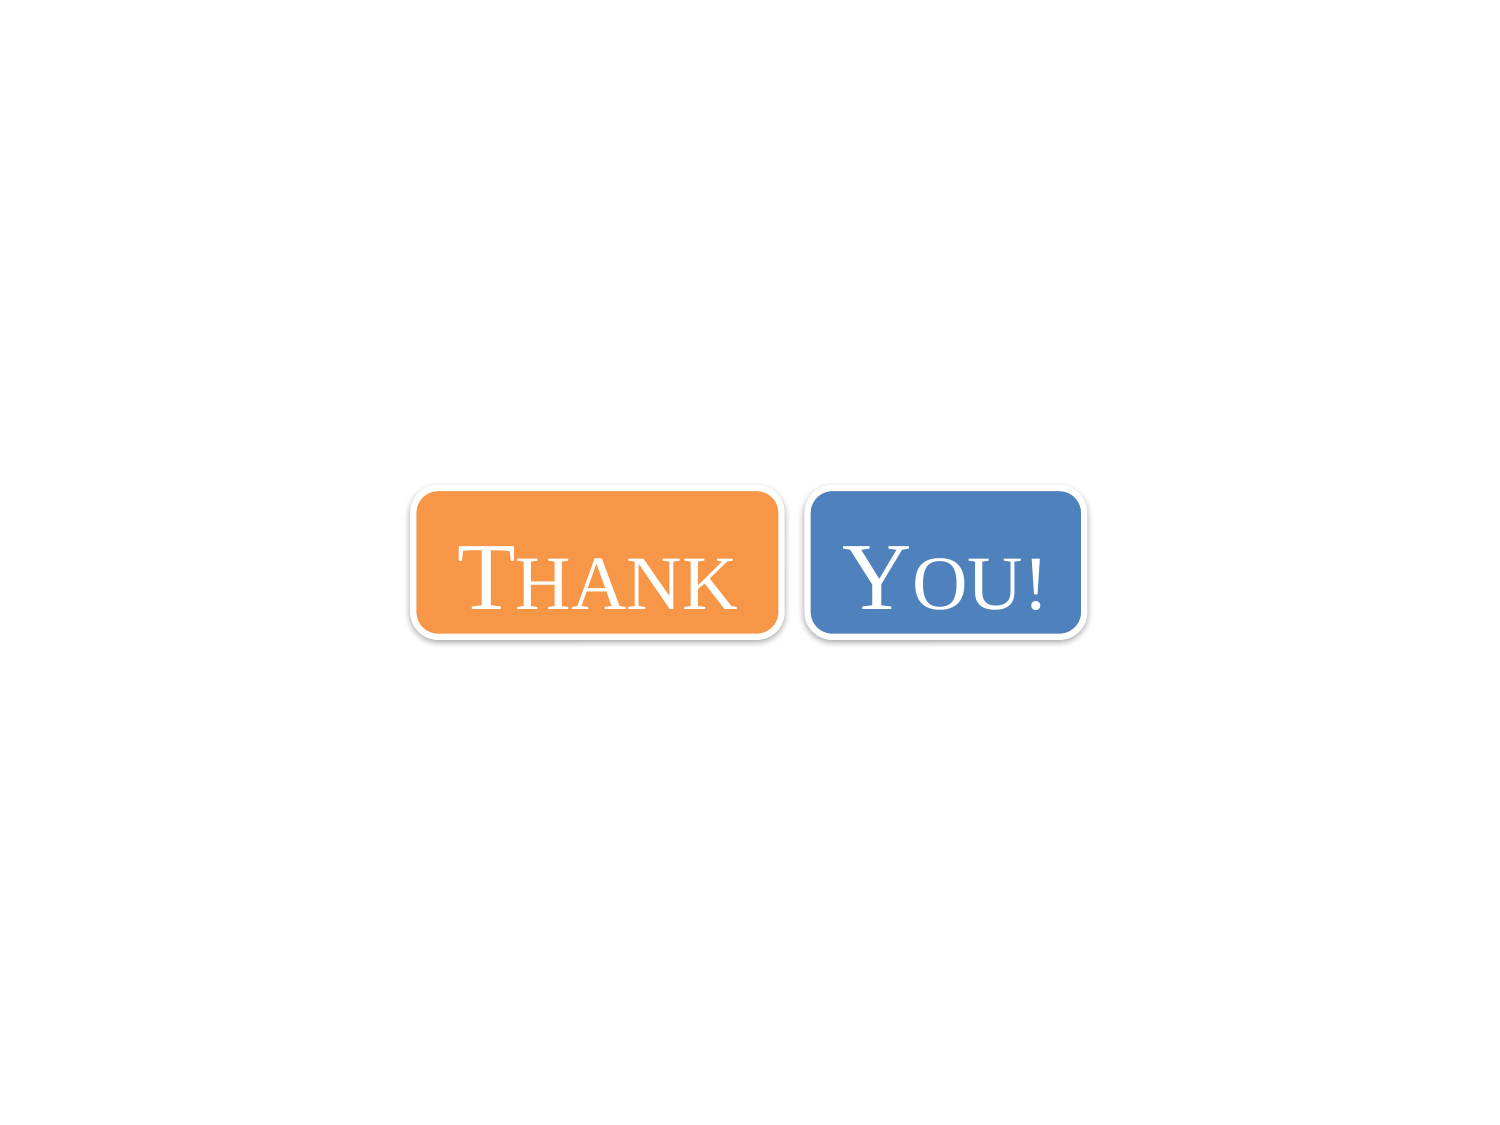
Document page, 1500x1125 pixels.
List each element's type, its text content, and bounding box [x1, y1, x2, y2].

text_box THANK [410, 484, 785, 640]
text_box YOU! [804, 484, 1088, 640]
